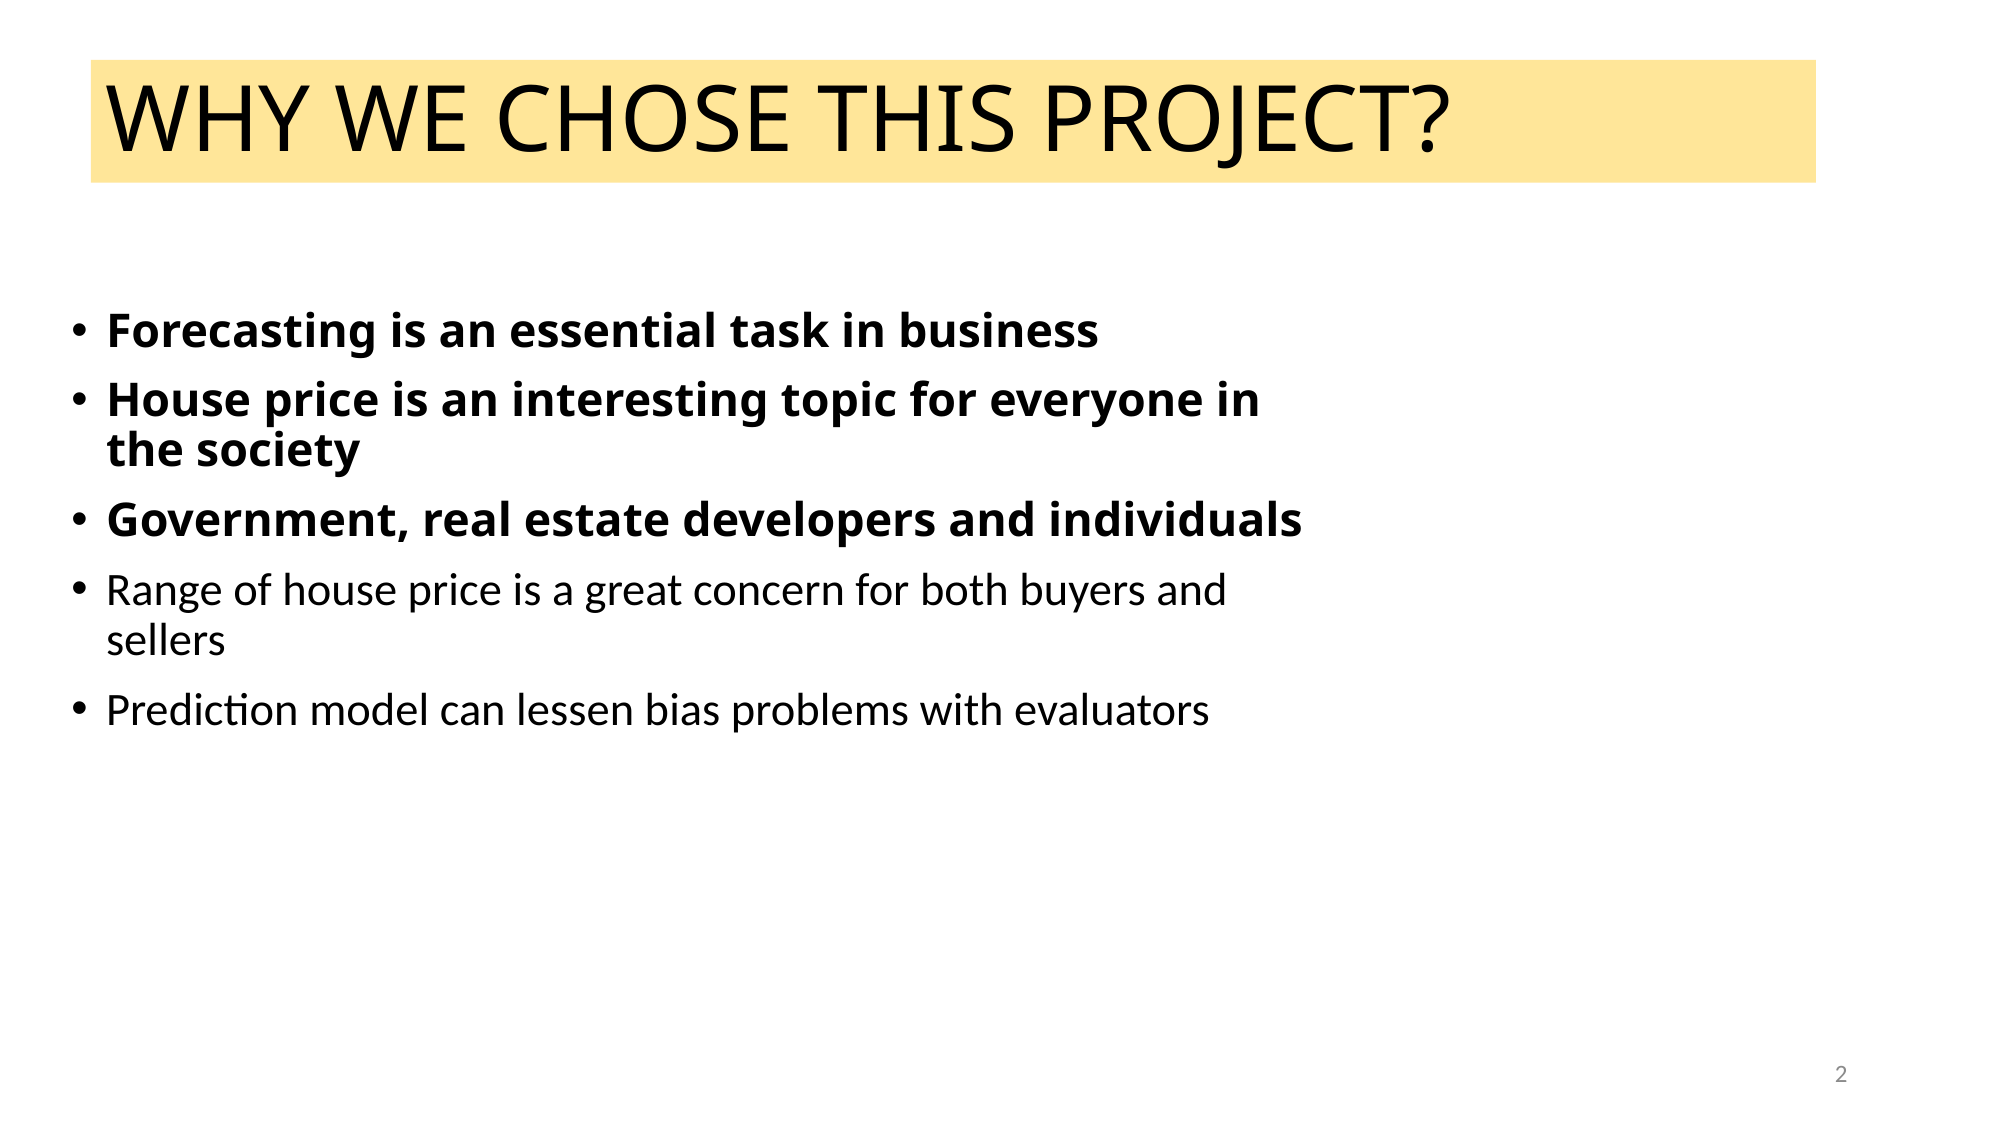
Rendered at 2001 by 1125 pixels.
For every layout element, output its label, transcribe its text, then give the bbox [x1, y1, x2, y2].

slide_number 2 [1412, 1042, 1863, 1103]
list Forecasting is an essential task in business House price is an interesting topic for everyone in the society Government, real estate developers and individuals Range of house price is a great concern for both buyers and sellers Prediction model can lessen bias problems with evaluators [56, 299, 1327, 782]
title WHY WE CHOSE THIS PROJECT? [90, 59, 1816, 183]
